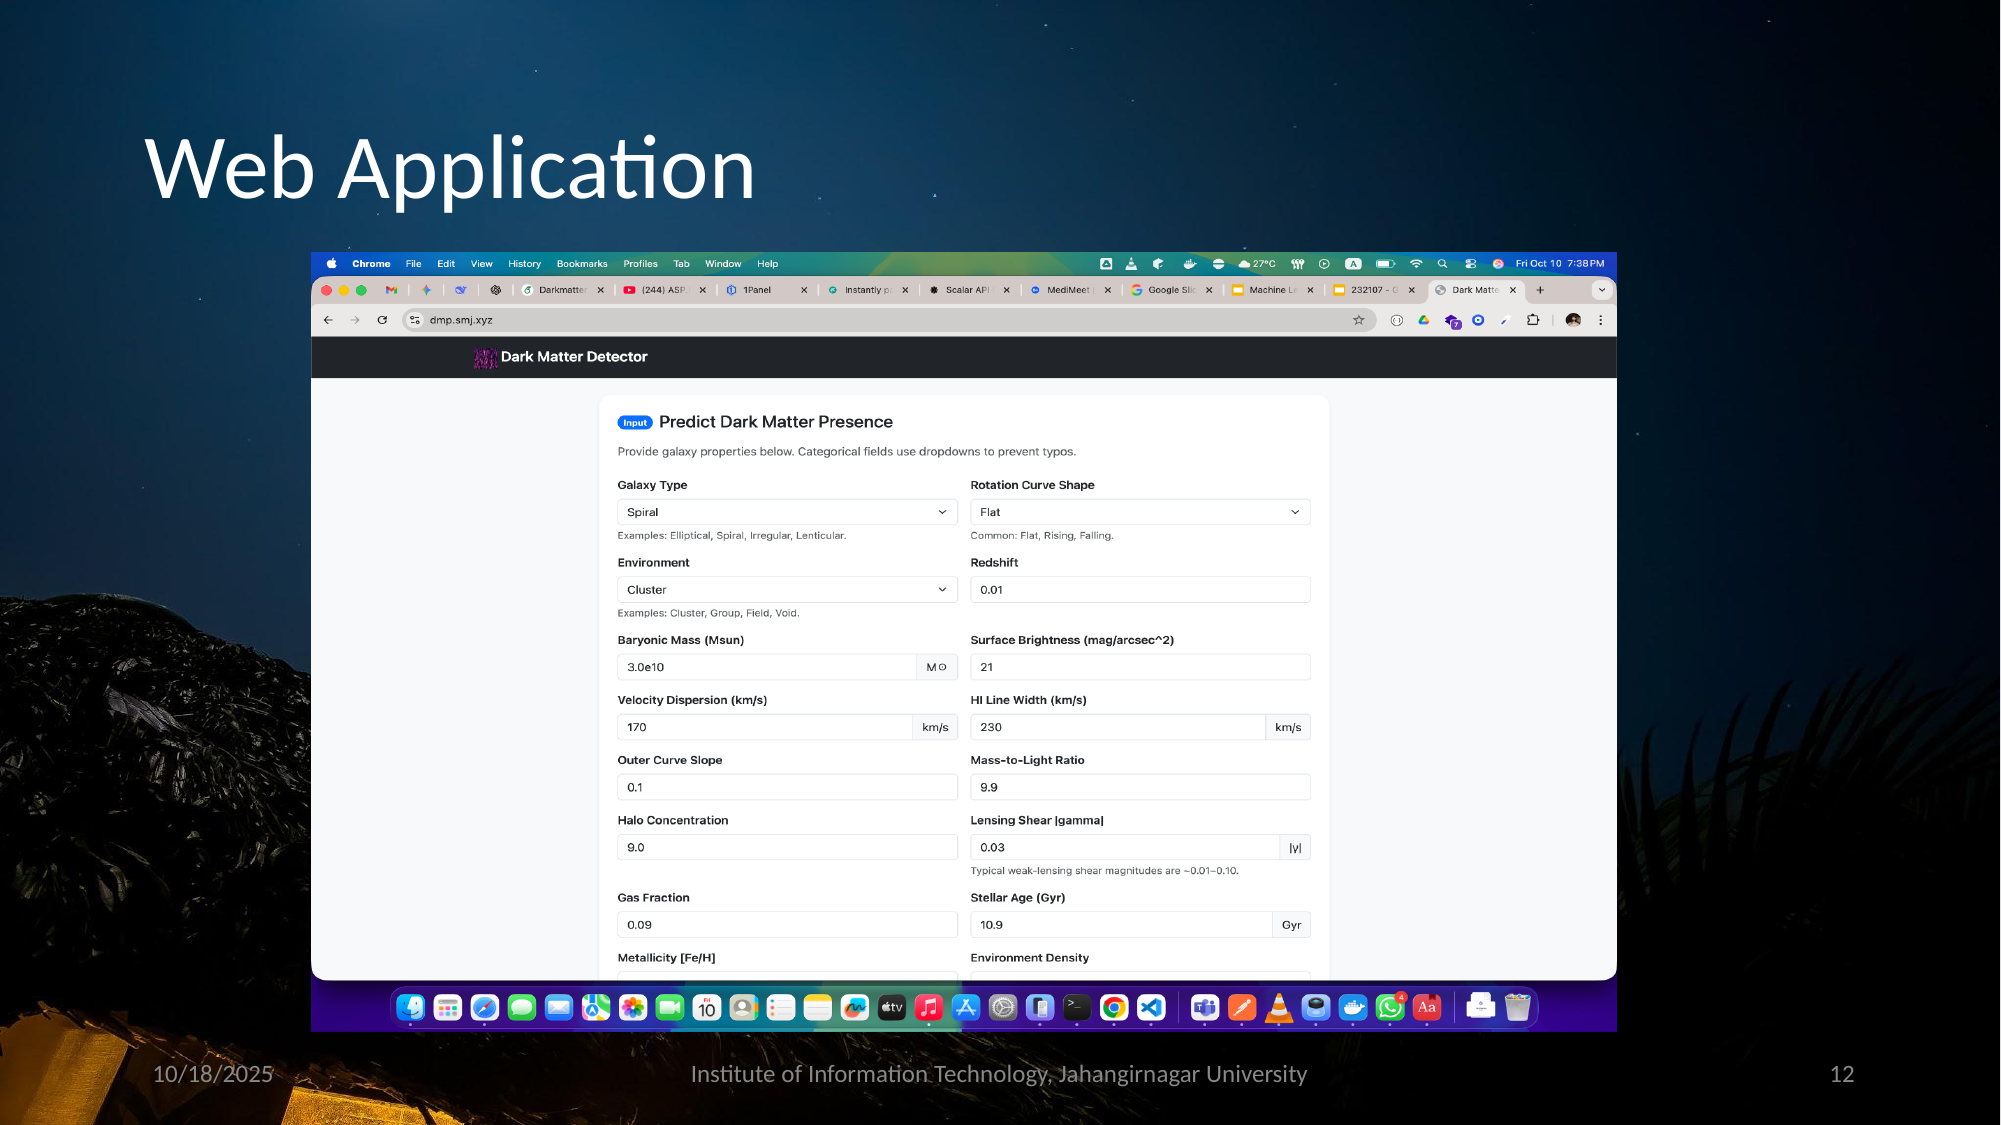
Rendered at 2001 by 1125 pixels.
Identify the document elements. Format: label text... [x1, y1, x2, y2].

slide_number ‹#› [1820, 738, 1863, 1125]
text_box 10/18/2025 [144, 1050, 580, 1096]
text_box Institute of Information Technology, Jahangirnagar University [669, 1050, 1330, 1096]
picture [0, 0, 2001, 1125]
title Web Application [137, 59, 1863, 278]
